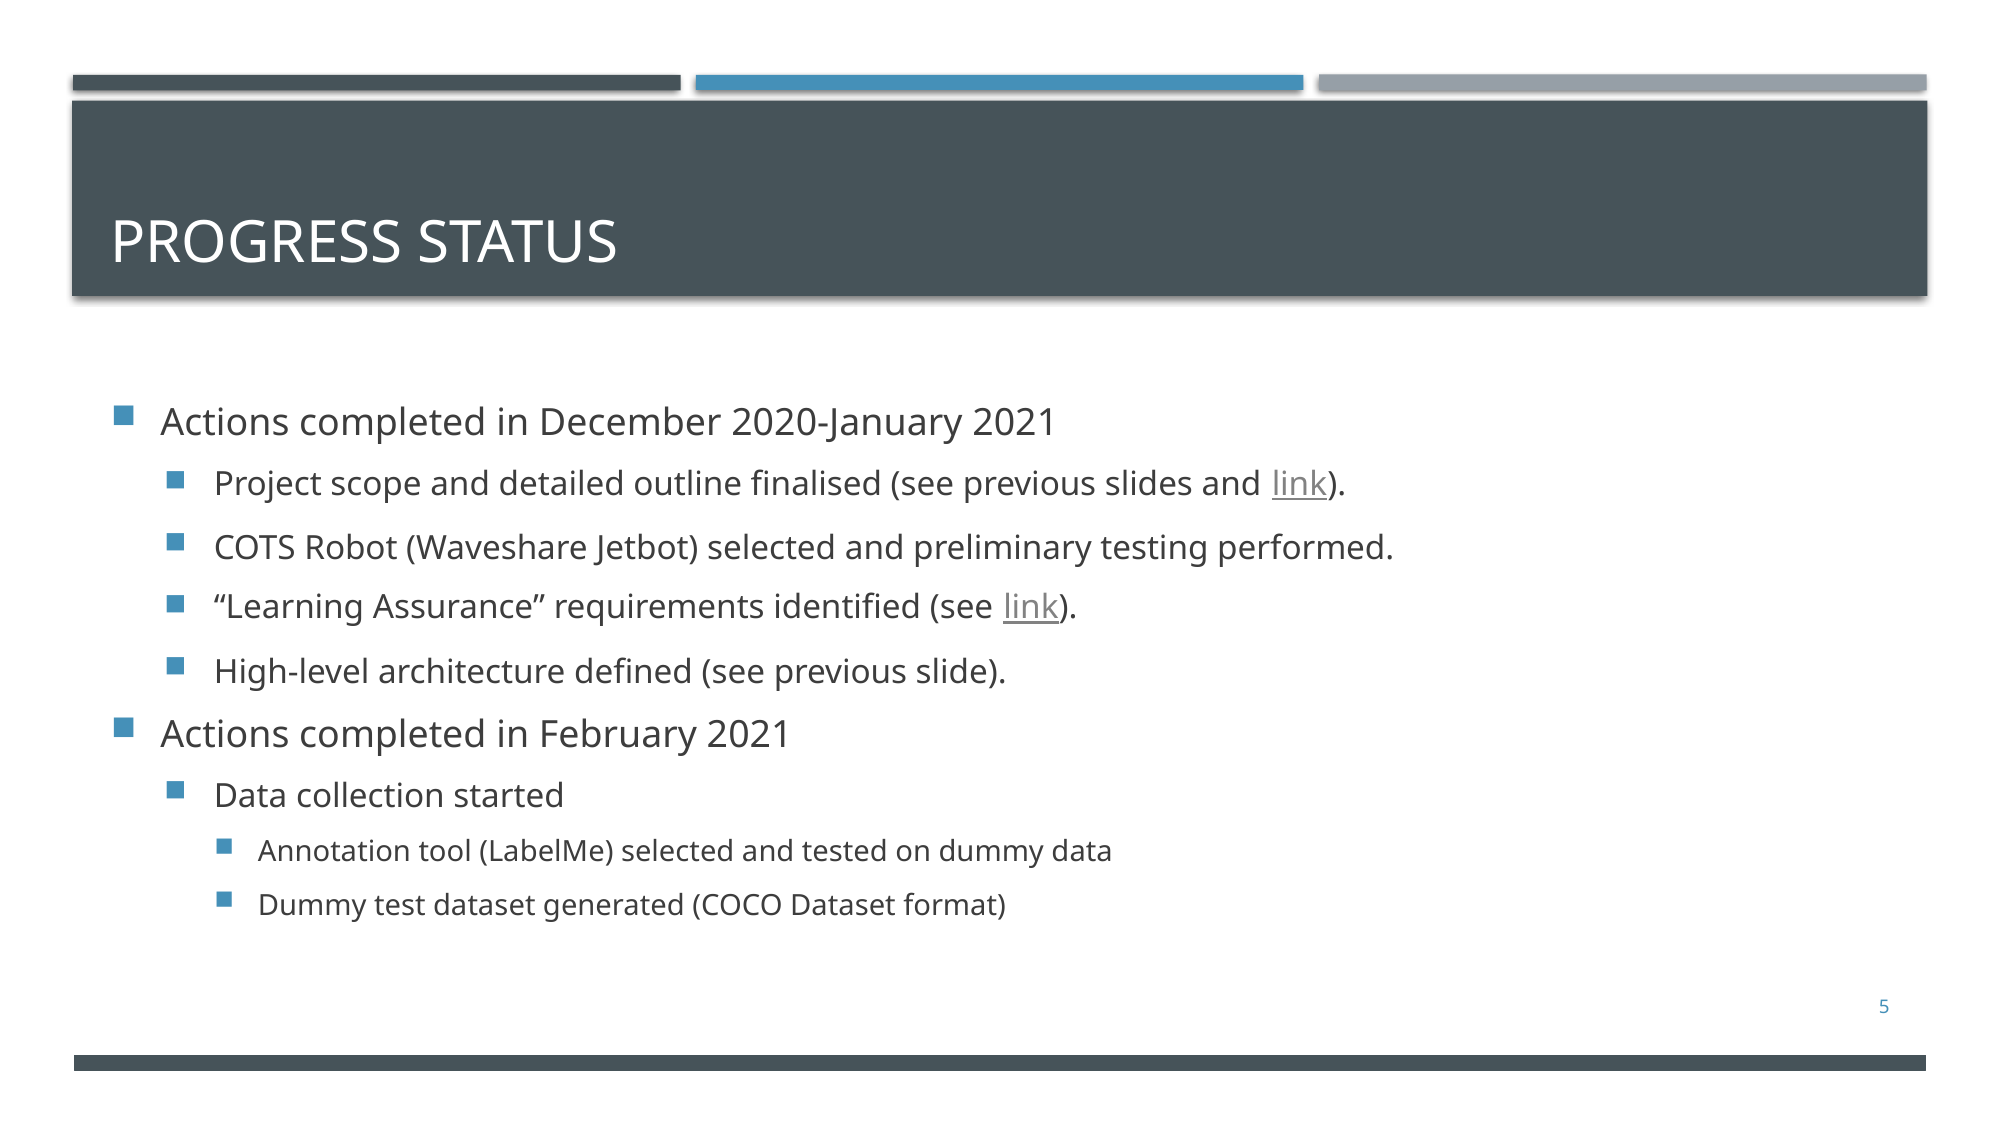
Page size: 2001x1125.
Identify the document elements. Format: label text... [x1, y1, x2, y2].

text_box [73, 1053, 1927, 1072]
title PROGRESS STATUS [95, 115, 1905, 282]
list Actions completed in December 2020-January 2021 Project scope and detailed outline finalised (see previous slides and link). COTS Robot (Waveshare Jetbot) selected and preliminary testing performed. “Learning Assurance” requirements identified (see link). High-level architecture defined (see previous slide). Actions completed in February 2021 Data collection started Annotation tool (LabelMe) selected and tested on dummy data Dummy test dataset generated (COCO Dataset format) [95, 357, 1905, 962]
slide_number 5 [1732, 977, 1905, 1037]
